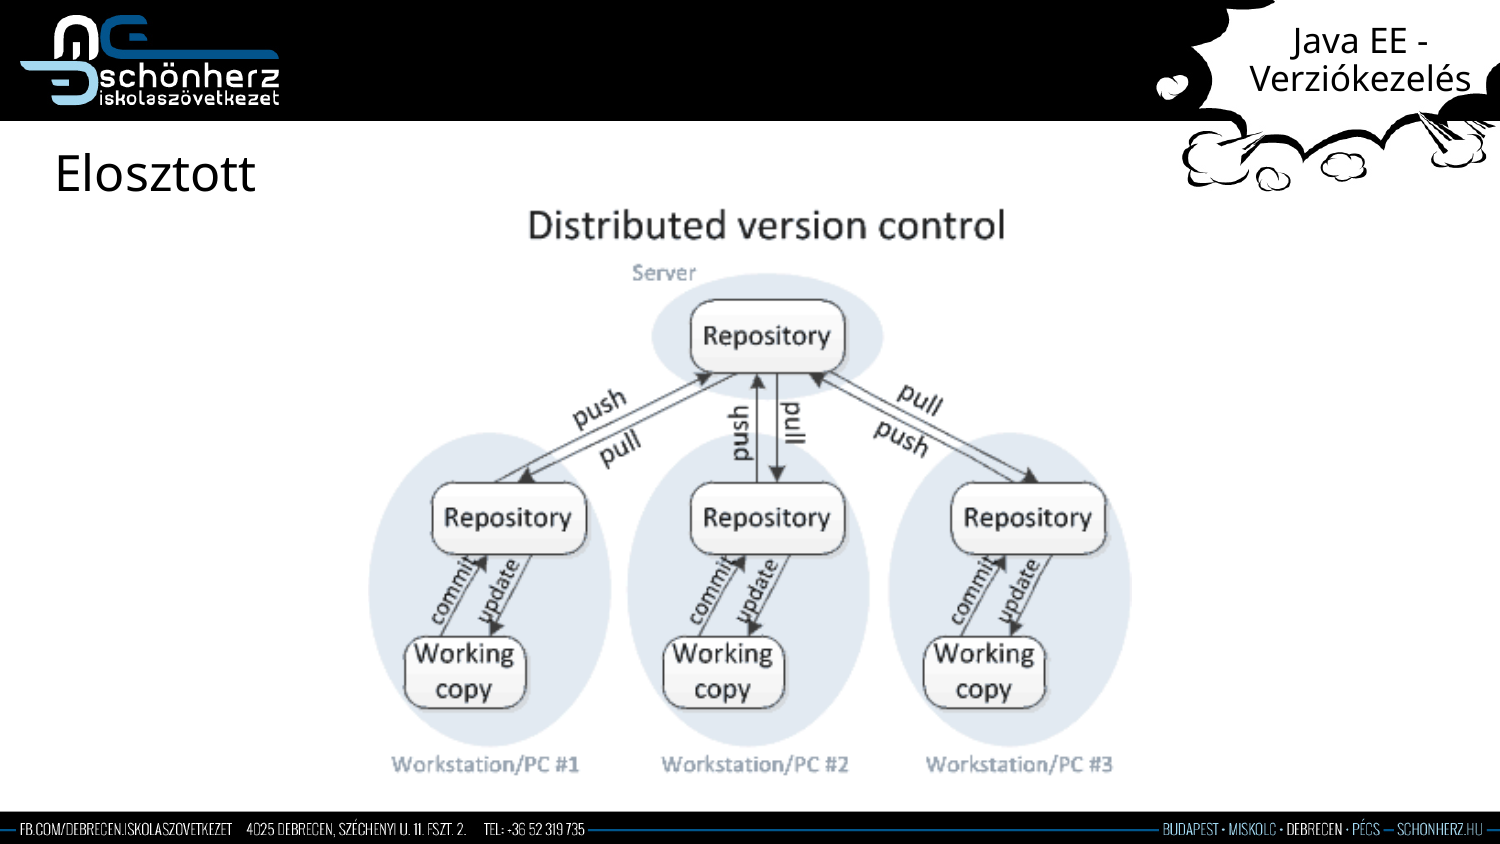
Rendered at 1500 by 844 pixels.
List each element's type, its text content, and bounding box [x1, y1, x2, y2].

subtitle Elosztott [39, 140, 1455, 213]
picture [0, 0, 1500, 844]
title Java EE - Verziókezelés [1233, 11, 1488, 107]
